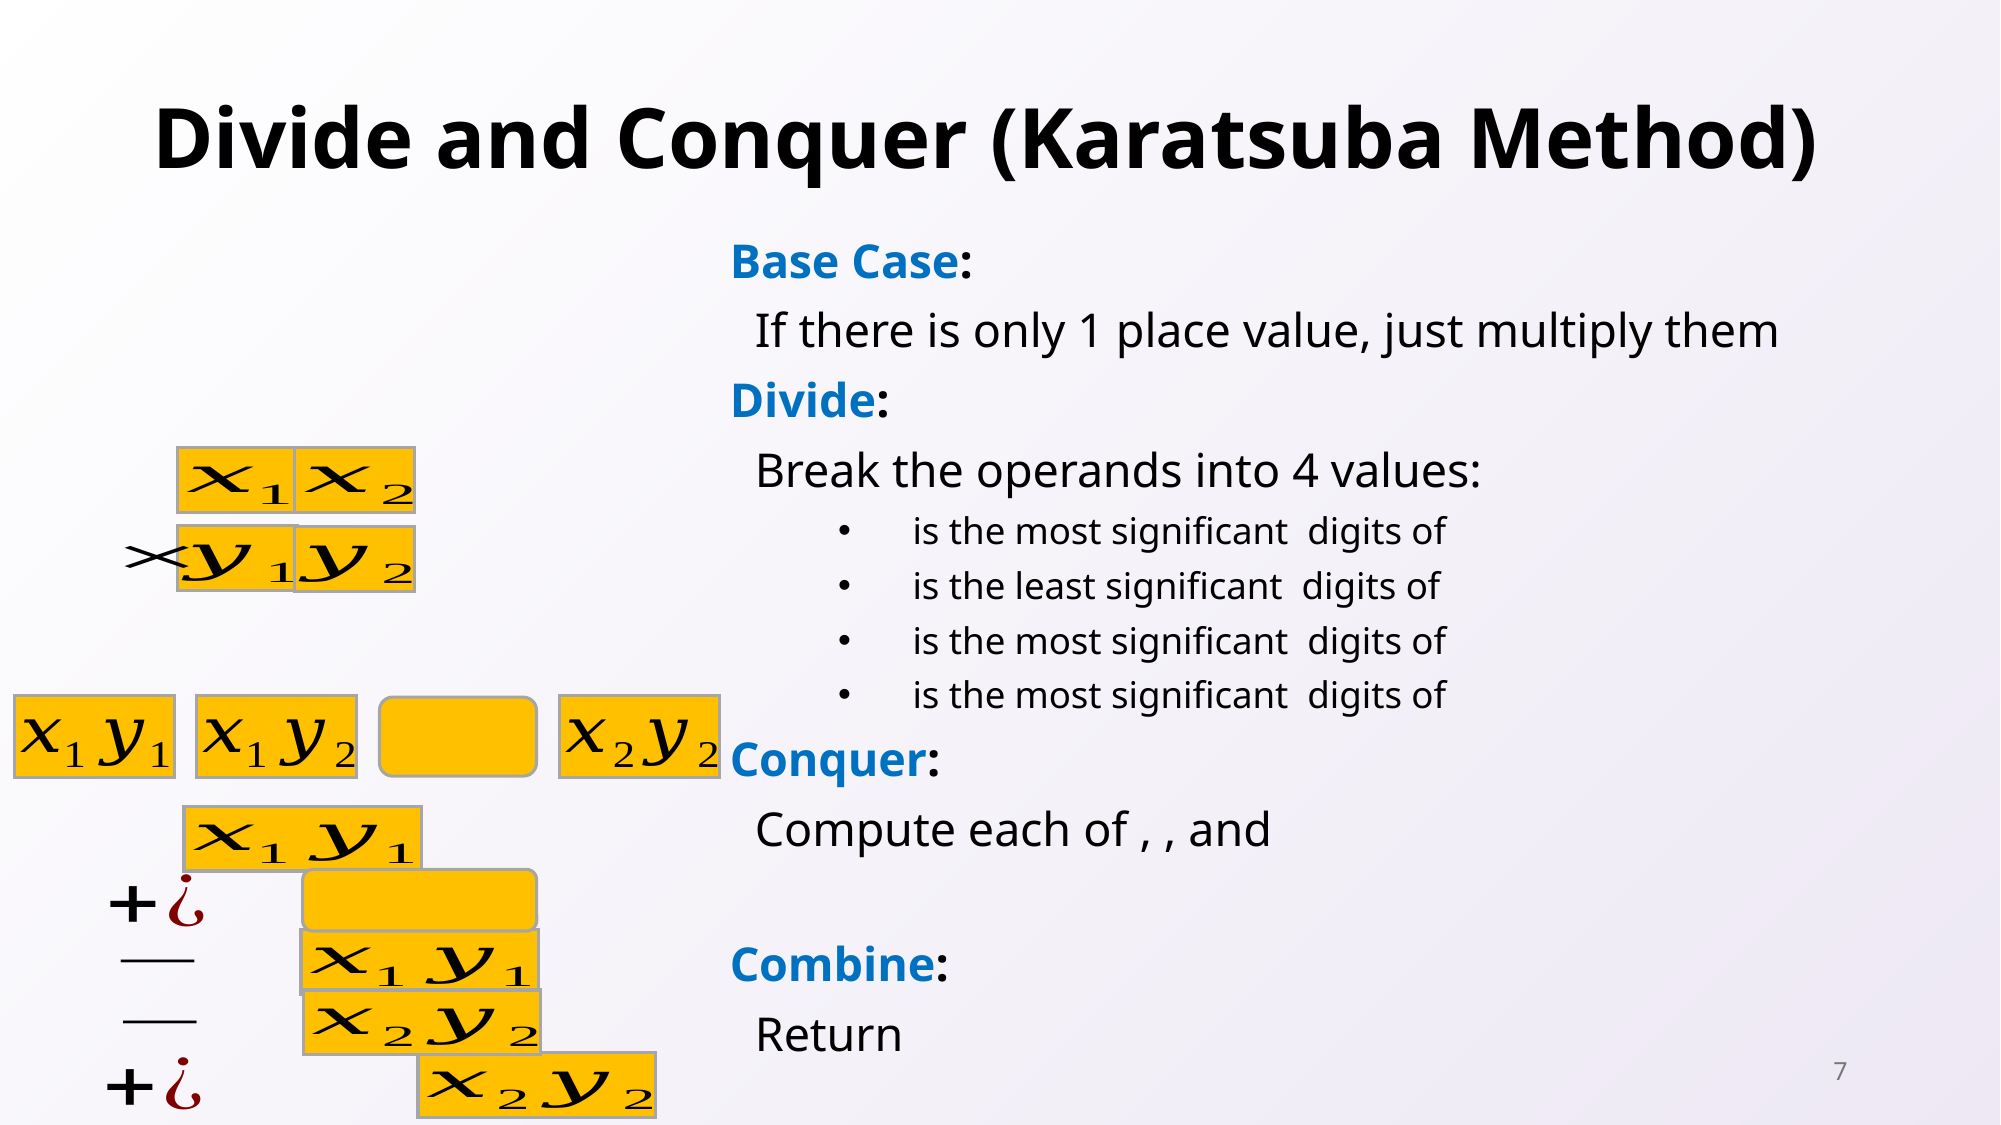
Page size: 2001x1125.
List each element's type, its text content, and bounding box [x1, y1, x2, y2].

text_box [102, 807, 655, 1117]
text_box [15, 696, 719, 777]
slide_number 7 [1412, 1042, 1863, 1103]
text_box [101, 448, 414, 591]
title Divide and Conquer (Karatsuba Method) [137, 59, 1863, 224]
